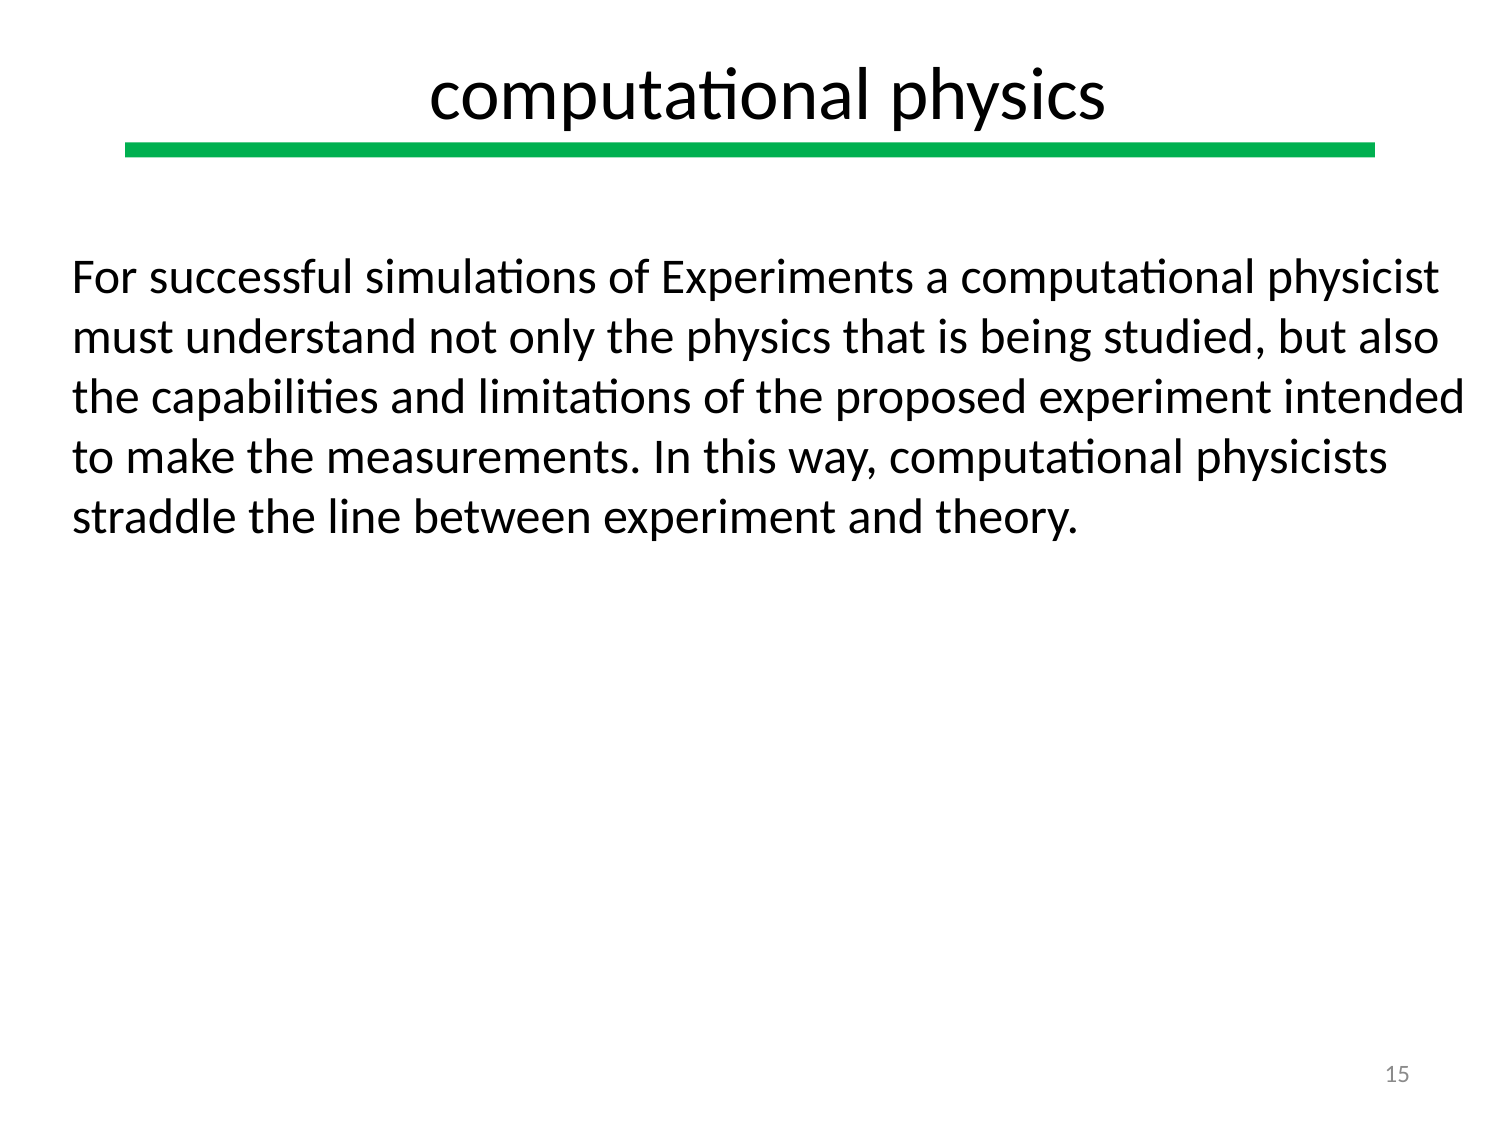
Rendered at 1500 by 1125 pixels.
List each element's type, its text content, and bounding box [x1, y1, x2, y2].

text_box computational physics [414, 37, 1123, 143]
text_box [123, 140, 1377, 159]
text_box For successful simulations of Experiments a computational physicist must understand not only the physics that is being studied, but also the capabilities and limitations of the proposed experiment intended to make the measurements. In this way, computational physicists straddle the line between experiment and theory. [57, 235, 1482, 671]
slide_number 15 [1074, 1042, 1425, 1103]
